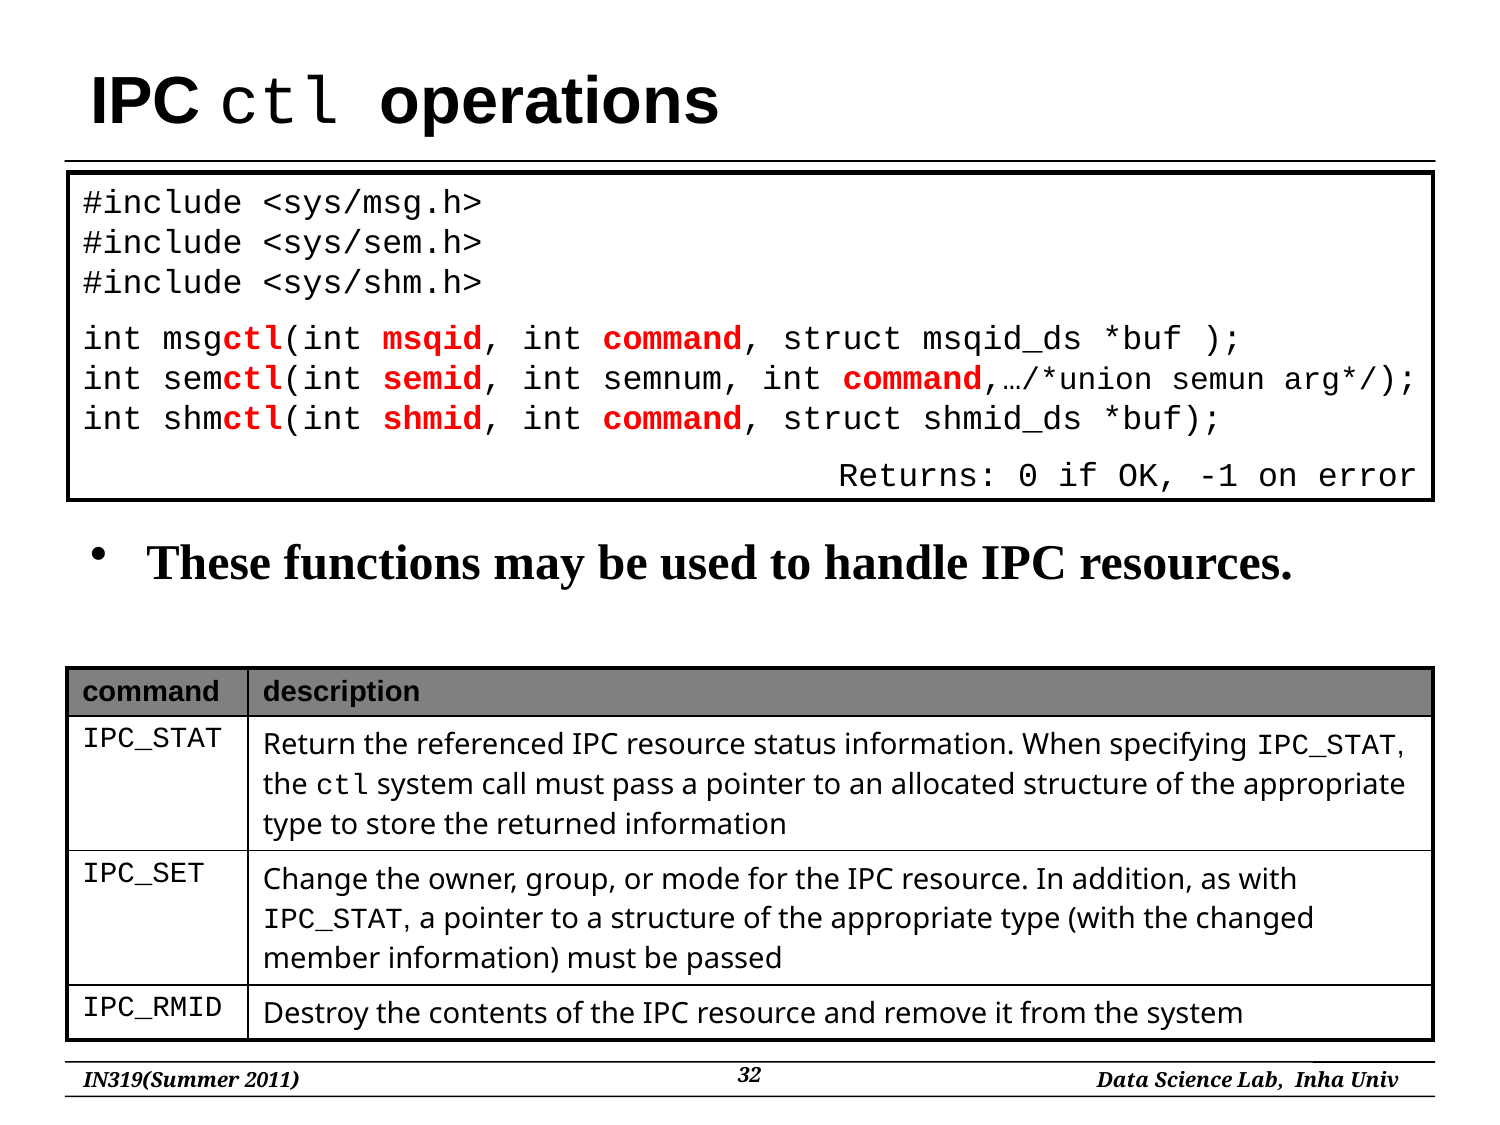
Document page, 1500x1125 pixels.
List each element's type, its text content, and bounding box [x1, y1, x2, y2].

table_cell Destroy the contents of the IPC resource and remove it from the system [249, 986, 1431, 1038]
slide_number 32 [574, 1054, 925, 1102]
title IPC ctl operations [74, 44, 1426, 150]
table_header command [69, 670, 247, 715]
list These functions may be used to handle IPC resources. [74, 172, 1466, 1006]
text_box #include <sys/msg.h> #include <sys/sem.h> #include <sys/shm.h> int msgctl(int msqid, int command, struct msqid_ds *buf ); int semctl(int semid, int semnum, int command,…/*union semun arg*/); int shmctl(int shmid, int command, struct shmid_ds *buf); Returns: 0 if OK, -1 on error [67, 172, 1433, 501]
table_cell Change the owner, group, or mode for the IPC resource. In addition, as with IPC_STAT, a pointer to a structure of the appropriate type (with the changed member information) must be passed [249, 851, 1431, 984]
table_header description [249, 670, 1431, 715]
table_cell Return the referenced IPC resource status information. When specifying IPC_STAT, the ctl system call must pass a pointer to an allocated structure of the appropriate type to store the returned information [249, 717, 1431, 850]
table_cell IPC_STAT [69, 717, 247, 850]
table_cell IPC_RMID [69, 986, 247, 1038]
table_cell IPC_SET [69, 851, 247, 984]
